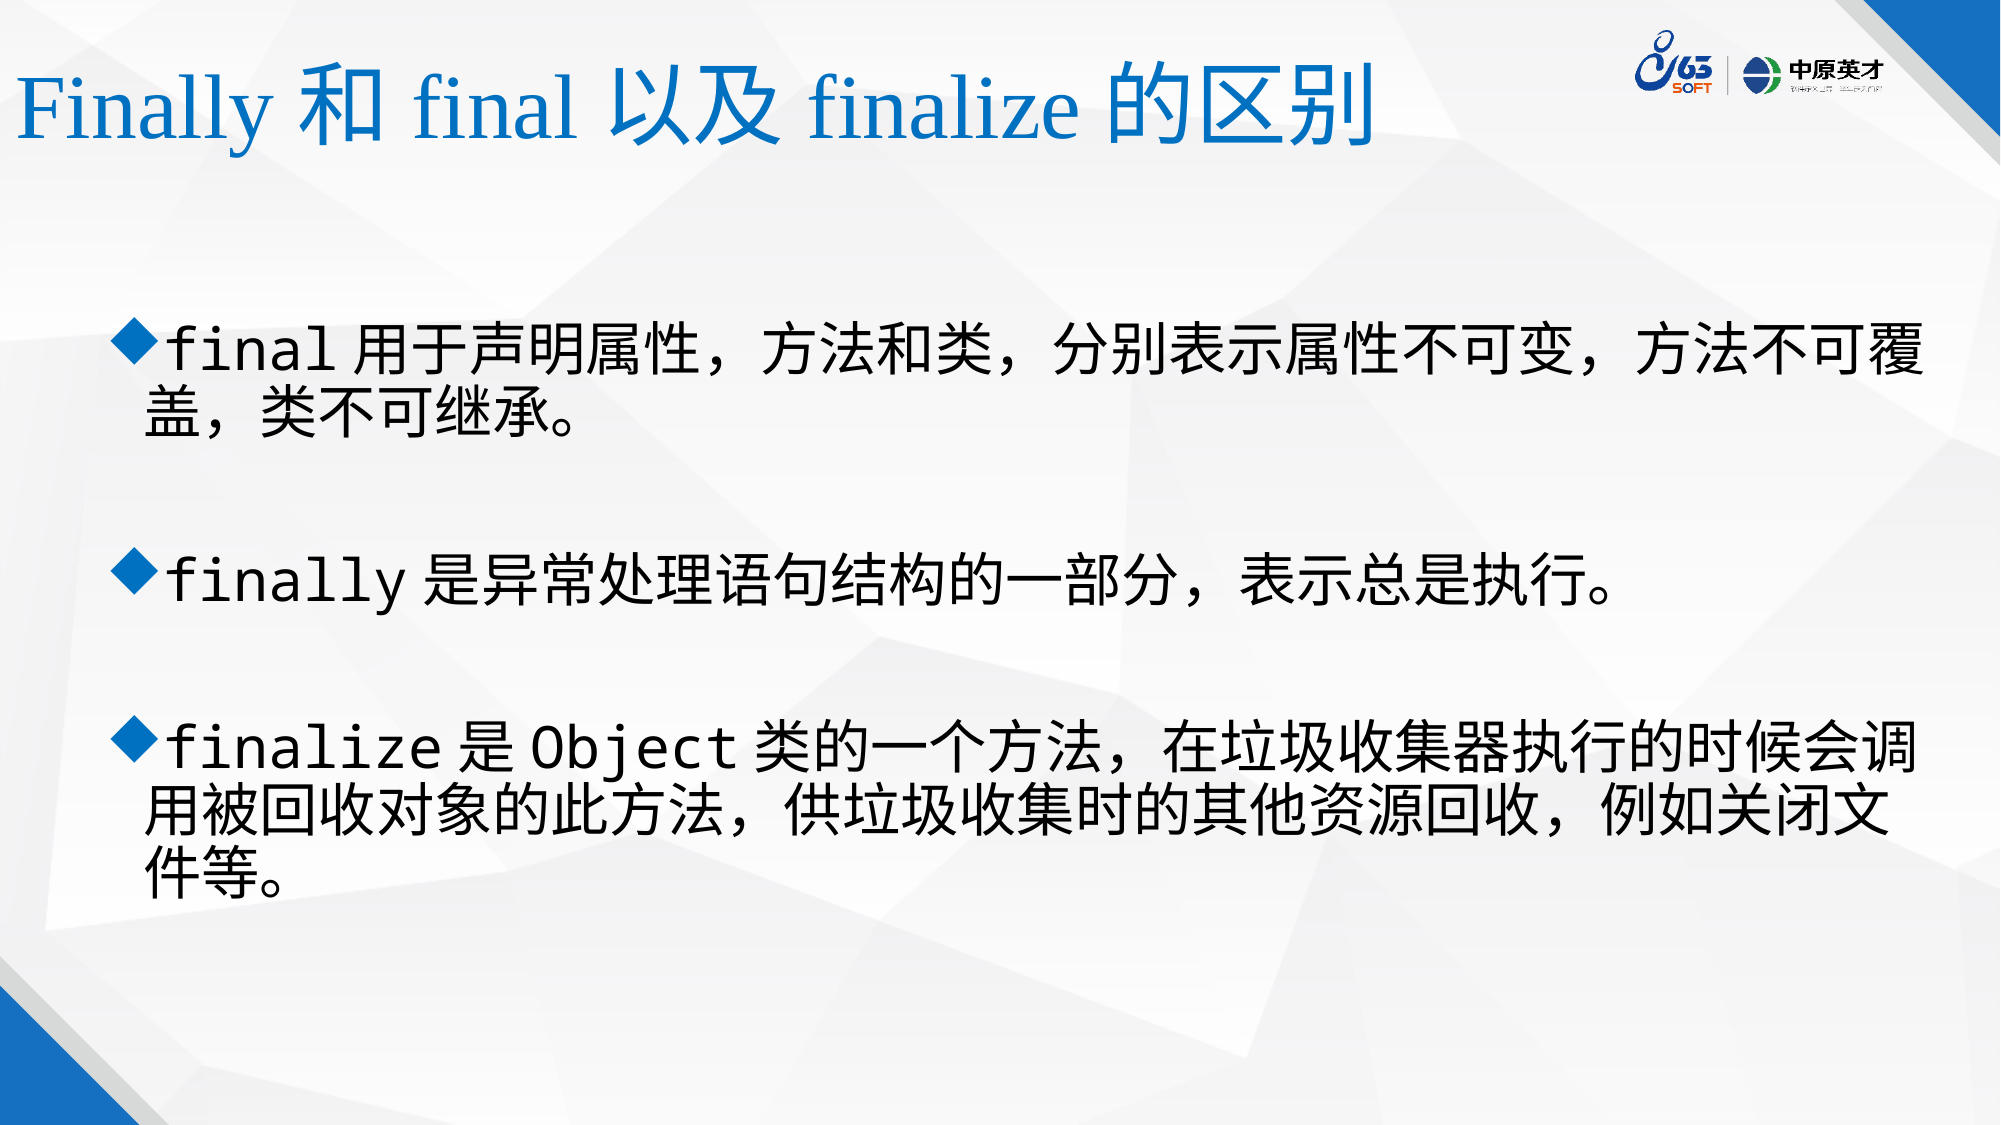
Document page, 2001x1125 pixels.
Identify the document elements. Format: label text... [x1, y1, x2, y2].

title Finally和final以及finalize的区别 [0, 0, 1725, 218]
picture [0, 0, 2000, 1125]
list final用于声明属性，方法和类，分别表示属性不可变，方法不可覆盖，类不可继承。 finally是异常处理语句结构的一部分，表示总是执行。 finalize是Object类的一个方法，在垃圾收集器执行的时候会调用被回收对象的此方法，供垃圾收集时的其他资源回收，例如关闭文件等。 [90, 312, 1959, 1014]
